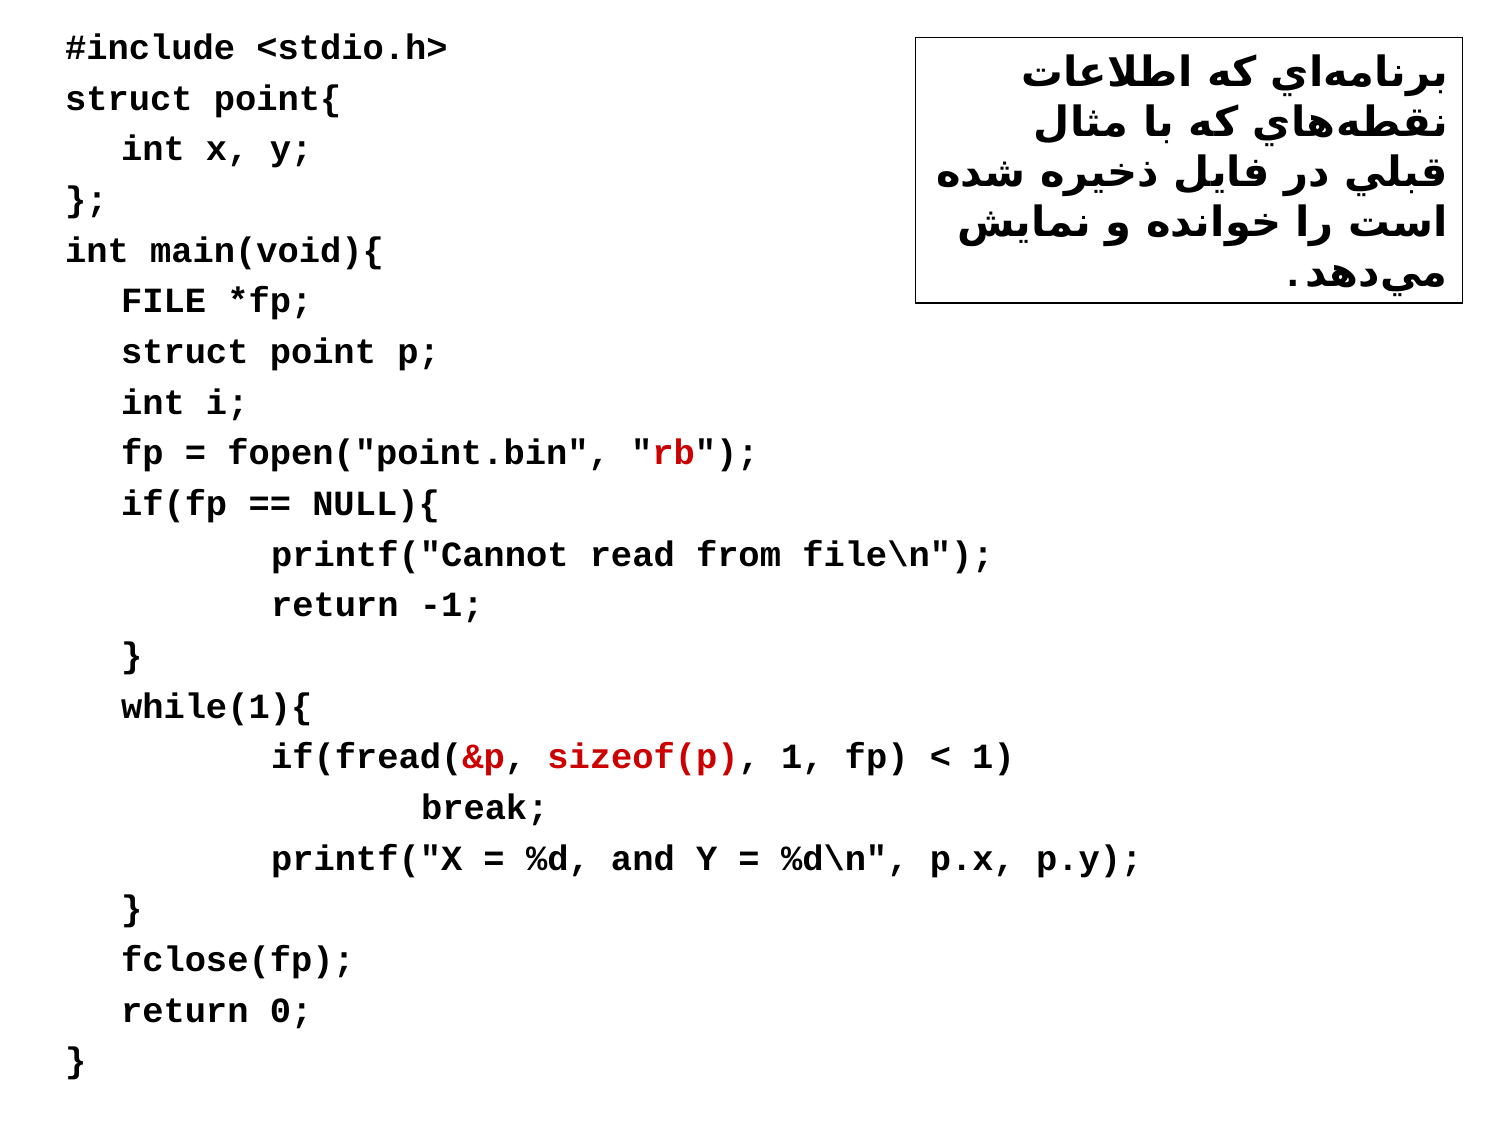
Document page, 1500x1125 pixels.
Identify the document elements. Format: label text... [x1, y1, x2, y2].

text_box برنامه‌اي كه اطلاعات نقطه‌هاي كه با مثال قبلي در فايل ذخيره شده است را خوانده و نمايش مي‌دهد. [915, 37, 1463, 303]
text_box #include <stdio.h> struct point{ int x, y; }; int main(void){ FILE *fp; struct point p; int i; fp = fopen("point.bin", "rb"); if(fp == NULL){ printf("Cannot read from file\n"); return -1; } while(1){ if(fread(&p, sizeof(p), 1, fp) < 1) break; printf("X = %d, and Y = %d\n", p.x, p.y); } fclose(fp); return 0; } [49, 24, 1463, 1125]
